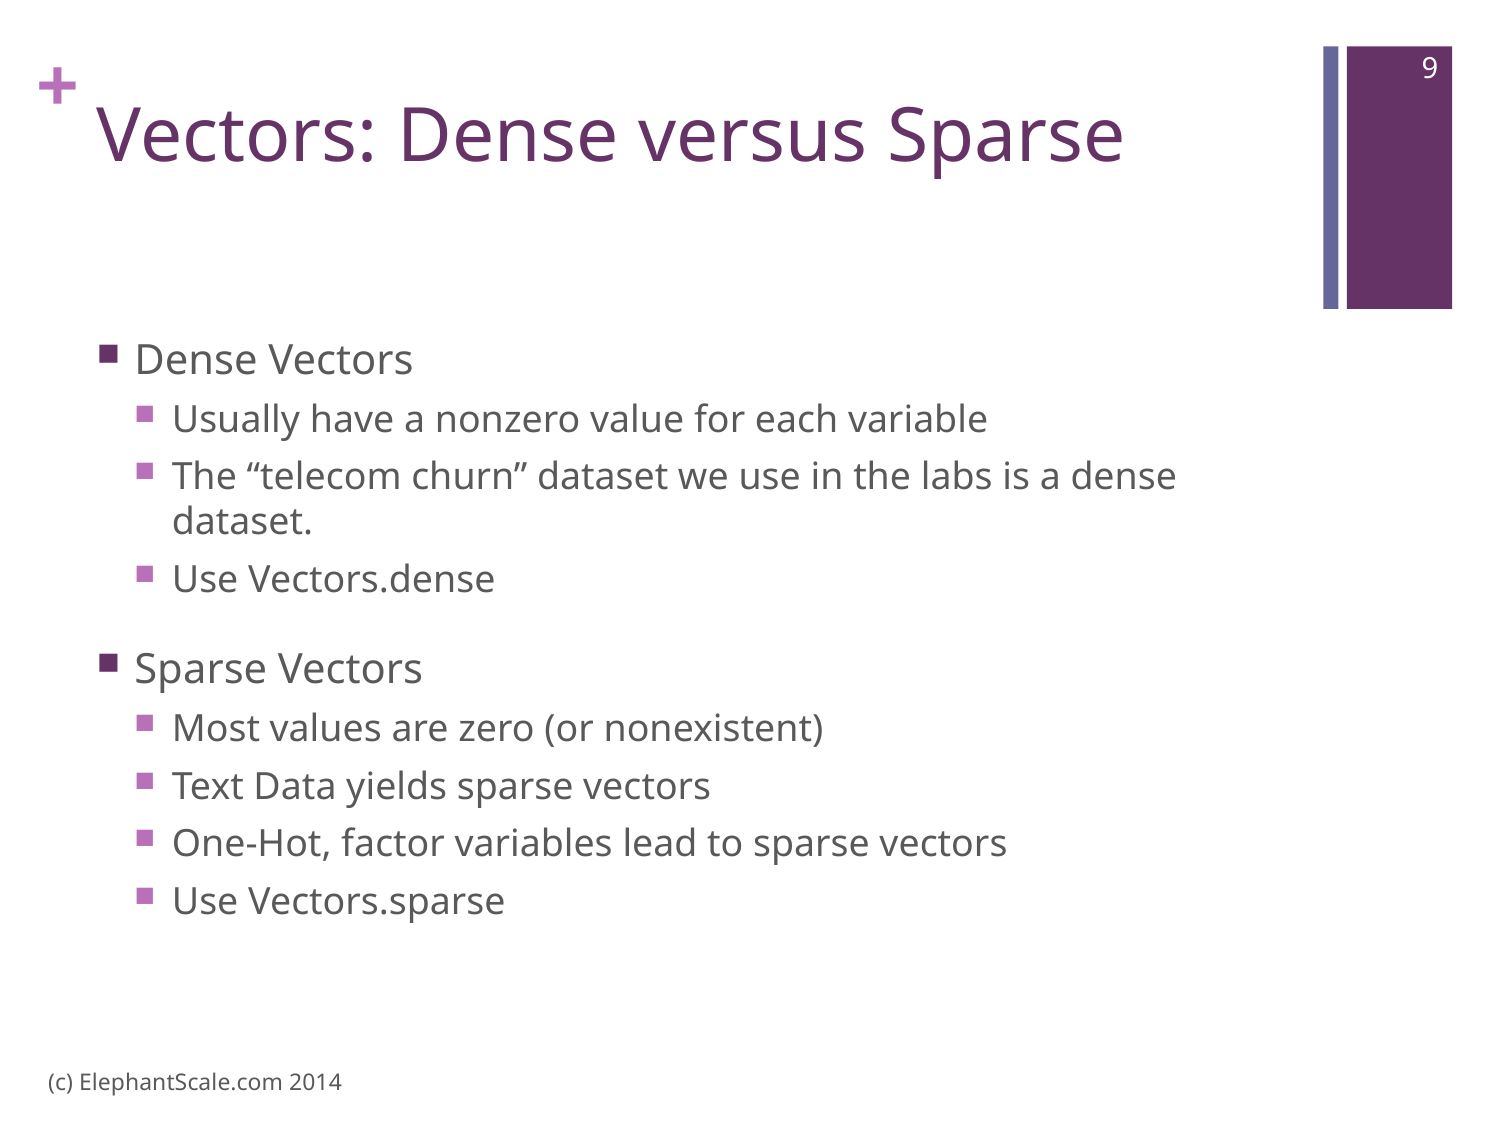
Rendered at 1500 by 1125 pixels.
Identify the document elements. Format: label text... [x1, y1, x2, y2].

list Dense Vectors Usually have a nonzero value for each variable The “telecom churn” dataset we use in the labs is a dense dataset. Use Vectors.dense Sparse Vectors Most values are zero (or nonexistent) Text Data yields sparse vectors One-Hot, factor variables lead to sparse vectors Use Vectors.sparse [81, 324, 1322, 1054]
slide_number 9 [1362, 39, 1454, 100]
footer (c) ElephantScale.com 2014 [33, 1053, 1038, 1114]
title Vectors: Dense versus Sparse [81, 79, 1322, 263]
